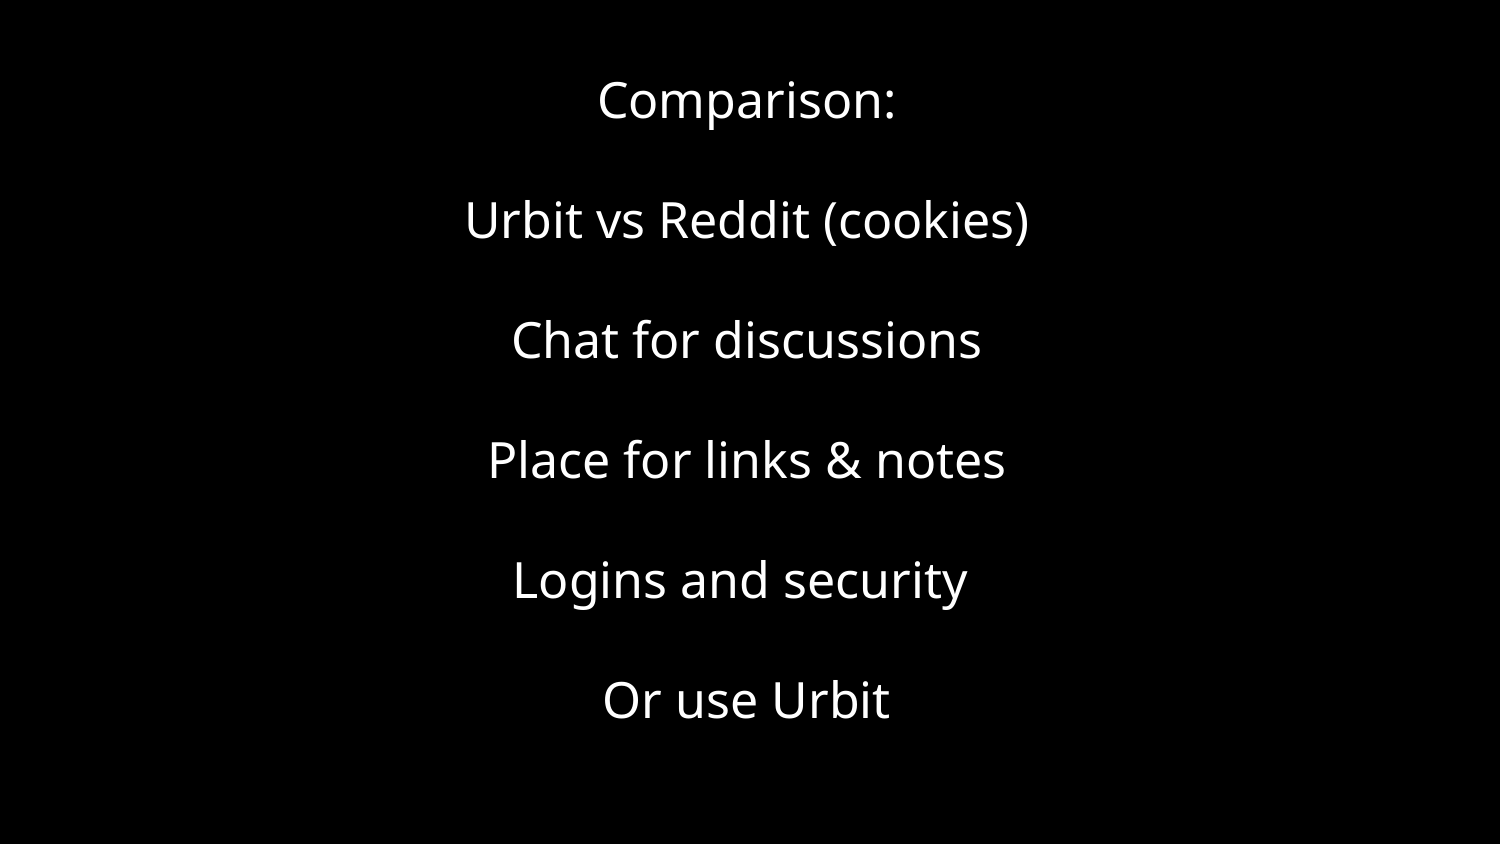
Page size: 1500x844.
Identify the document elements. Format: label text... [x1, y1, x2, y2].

text_box Comparison: Urbit vs Reddit (cookies) Chat for discussions Place for links & notes Logins and security Or use Urbit [29, 53, 1465, 785]
